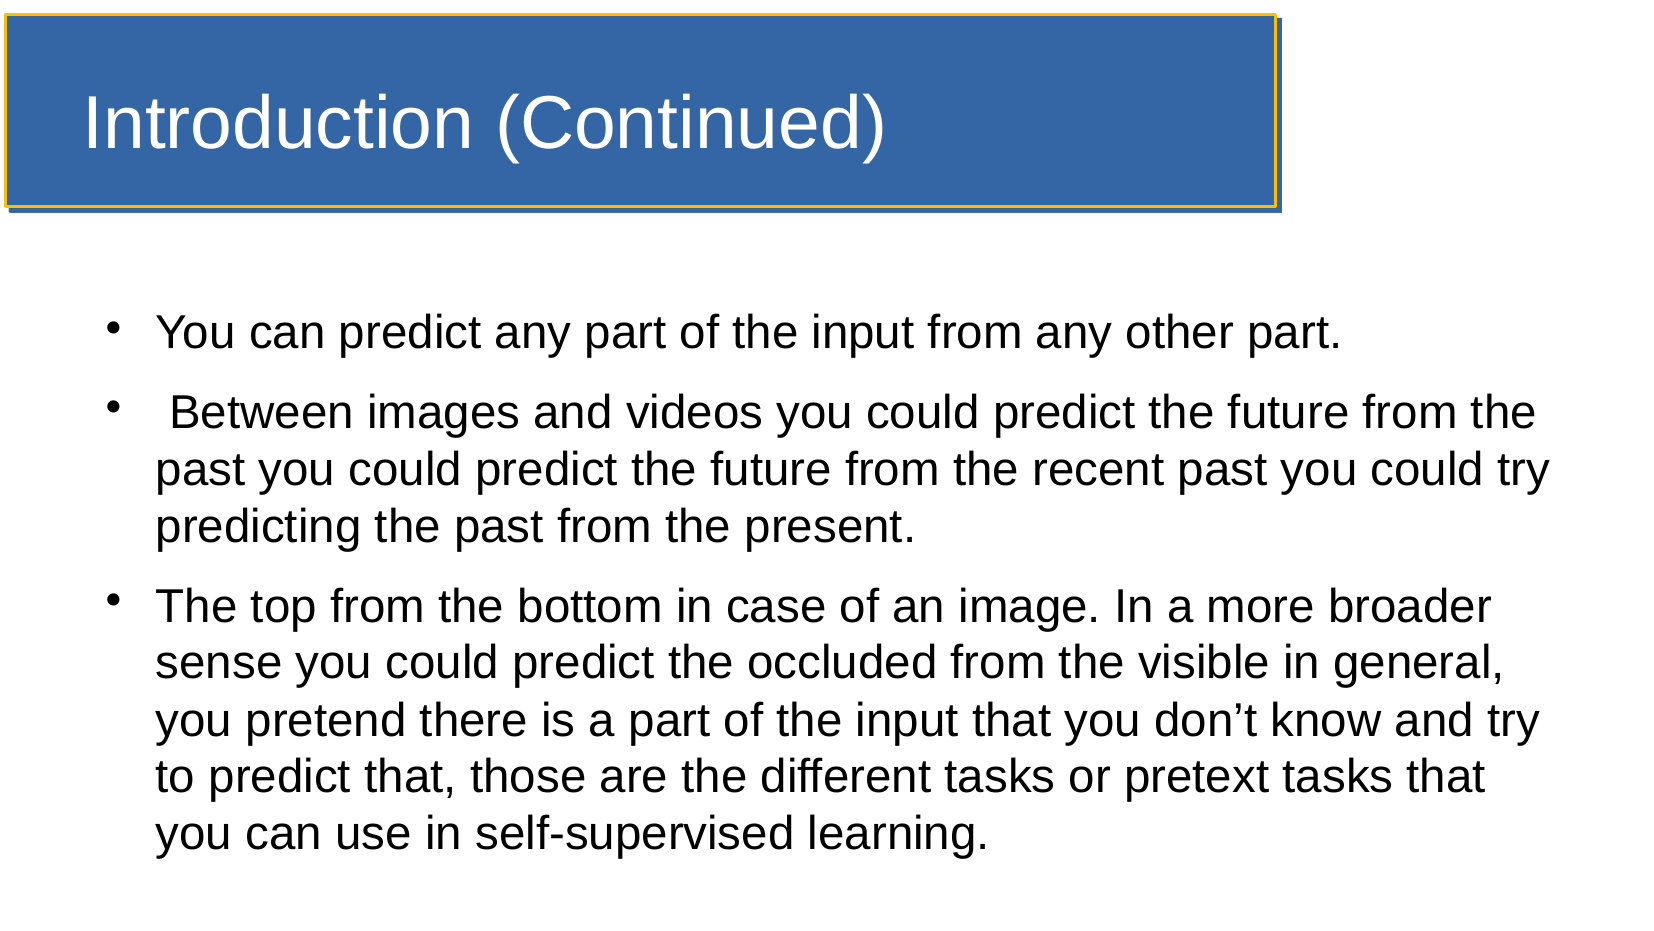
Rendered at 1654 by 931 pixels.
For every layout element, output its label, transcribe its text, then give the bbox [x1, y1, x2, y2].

text_box You can predict any part of the input from any other part. Between images and videos you could predict the future from the past you could predict the future from the recent past you could try predicting the past from the present. The top from the bottom in case of an image. In a more broader sense you could predict the occluded from the visible in general, you pretend there is a part of the input that you don’t know and try to predict that, those are the different tasks or pretext tasks that you can use in self-supervised learning. [88, 236, 1575, 863]
text_box Introduction (Continued) [82, 44, 1235, 192]
